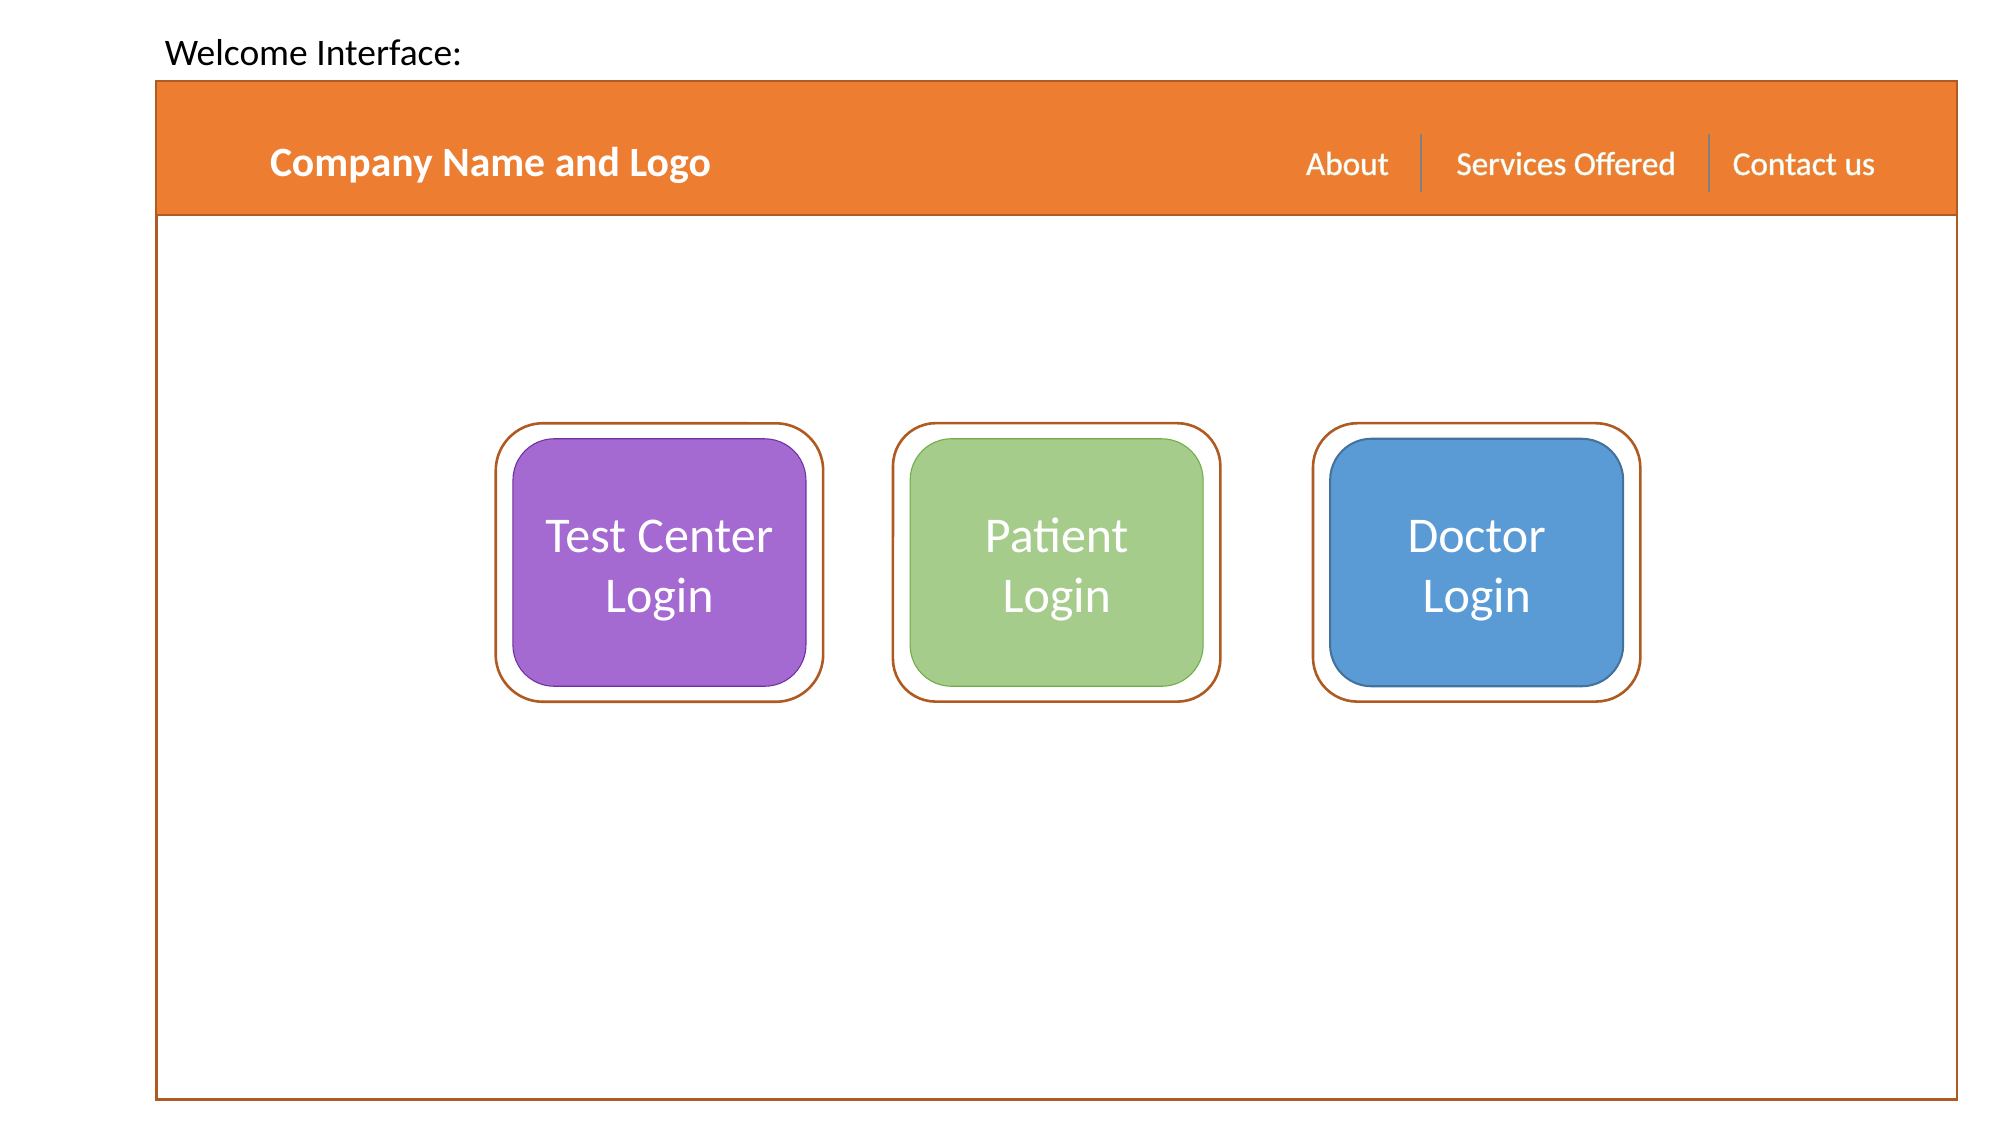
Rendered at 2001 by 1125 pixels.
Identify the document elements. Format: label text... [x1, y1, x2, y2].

text_box Services Offered [1449, 142, 1681, 182]
text_box Company Name and Logo [1720, 138, 1885, 187]
text_box [1311, 422, 1642, 703]
text_box [891, 422, 1222, 703]
text_box Company Name and Logo [255, 127, 728, 193]
text_box [155, 80, 1958, 216]
text_box [155, 216, 1958, 1101]
text_box Contact us [1724, 141, 1881, 183]
text_box Patient Login [909, 438, 1204, 687]
text_box Welcome Interface: [149, 20, 478, 81]
text_box Doctor Login [1329, 437, 1625, 688]
text_box About [1299, 142, 1394, 182]
text_box Test Center Login [512, 438, 807, 687]
text_box [494, 422, 825, 703]
